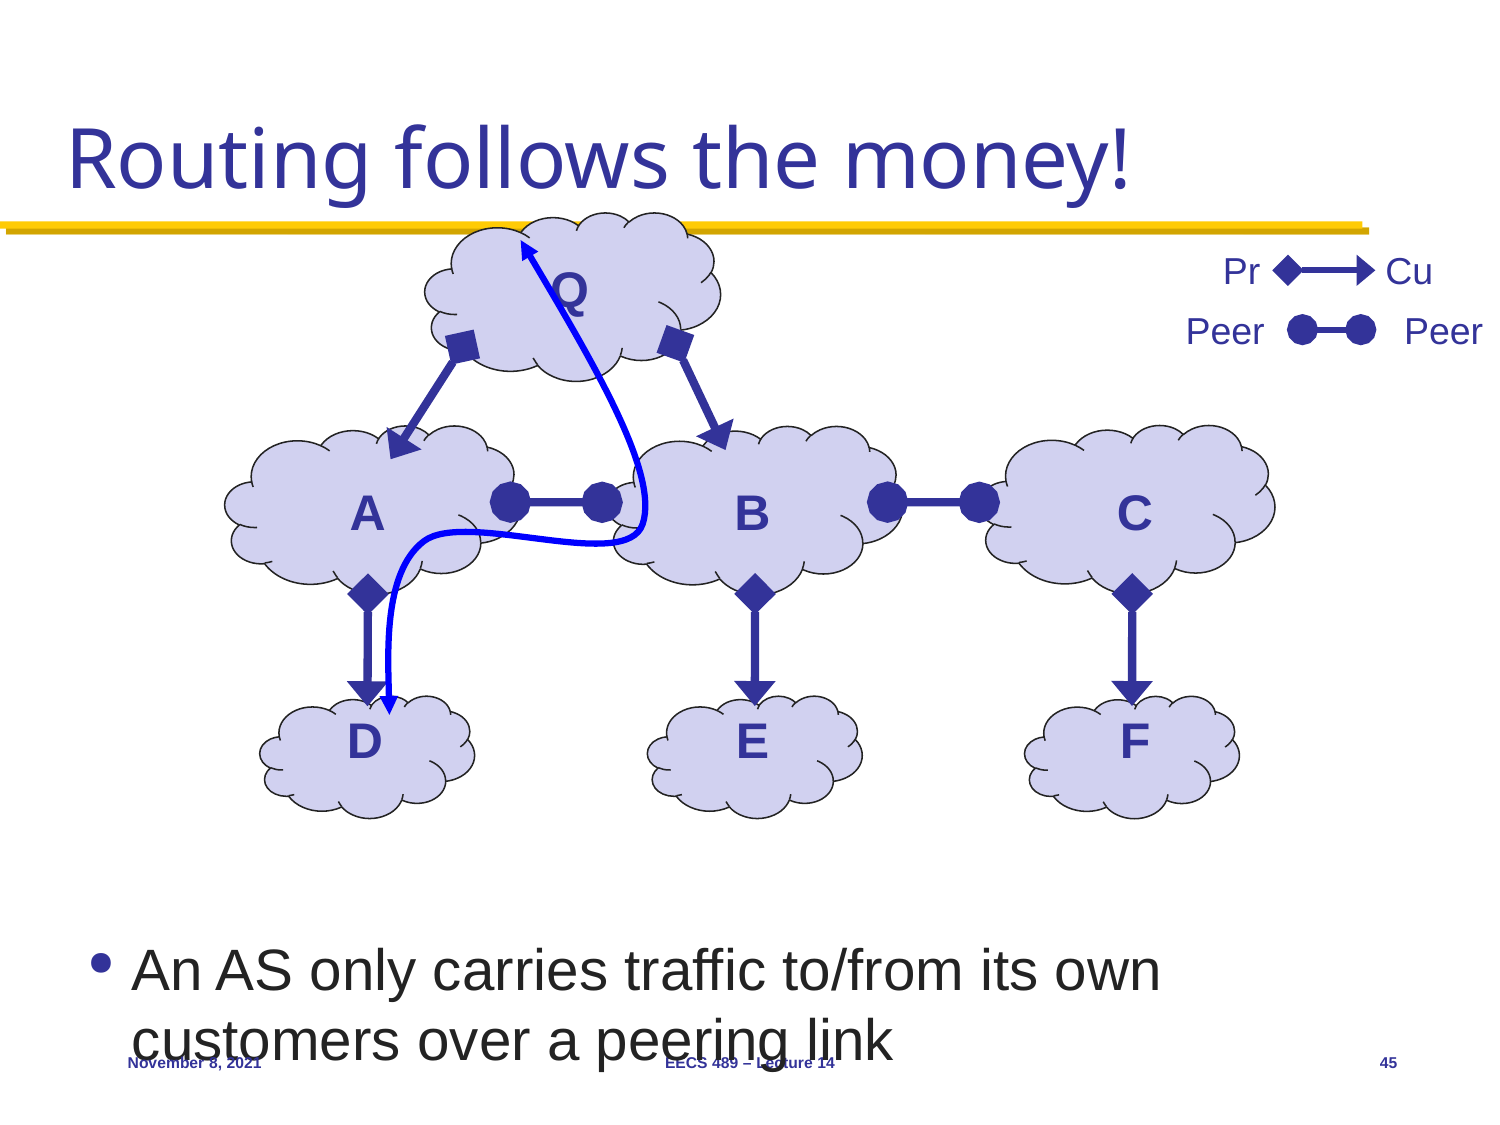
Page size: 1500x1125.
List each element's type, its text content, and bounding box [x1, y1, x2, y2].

text_box [424, 212, 721, 377]
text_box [390, 346, 463, 460]
text_box Q [535, 249, 604, 325]
title Routing follows the money! [49, 24, 1451, 213]
text_box [470, 240, 622, 423]
slide_number 45 [1312, 1024, 1413, 1101]
footer EECS 489 – Lecture 14 [512, 1024, 988, 1101]
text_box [1168, 239, 1500, 361]
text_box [224, 424, 1276, 819]
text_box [675, 343, 726, 451]
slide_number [112, 1024, 426, 1101]
text_box An AS only carries traffic to/from its own customers over a peering link [74, 924, 1425, 1100]
